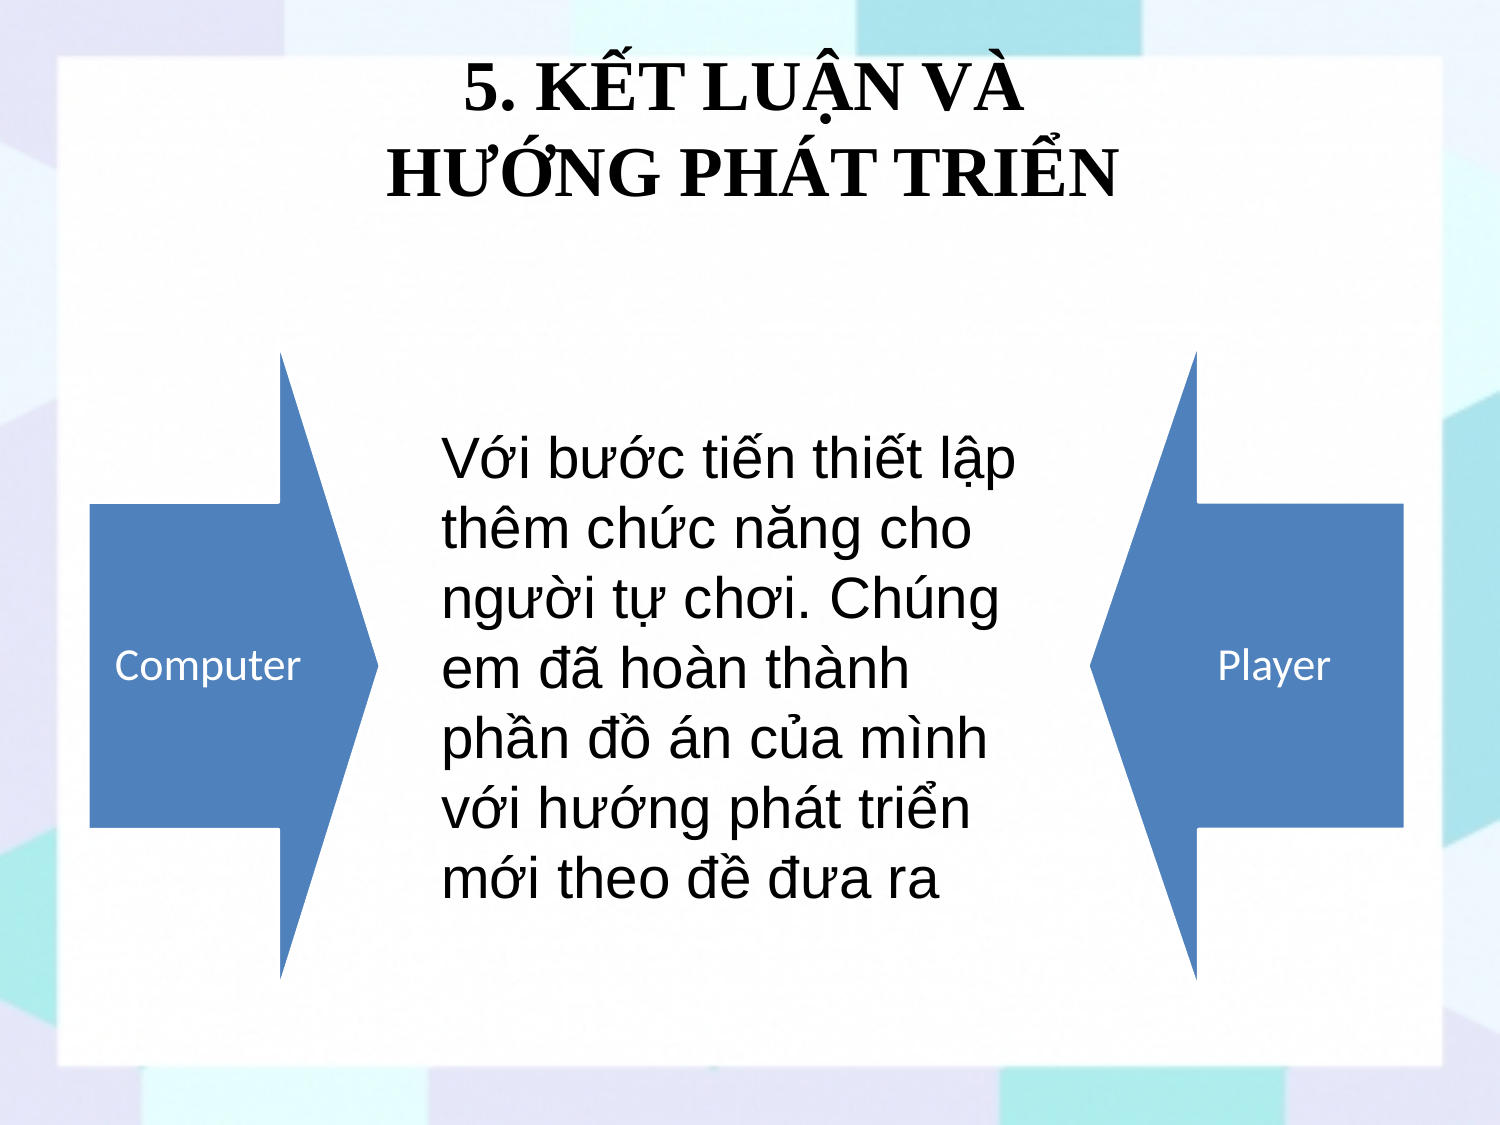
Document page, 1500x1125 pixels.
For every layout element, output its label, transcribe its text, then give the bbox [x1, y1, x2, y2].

title 5. KẾT LUẬN VÀ HƯỚNG PHÁT TRIỂN [78, 31, 1429, 219]
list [74, 262, 1426, 1006]
picture [0, 0, 1500, 1125]
